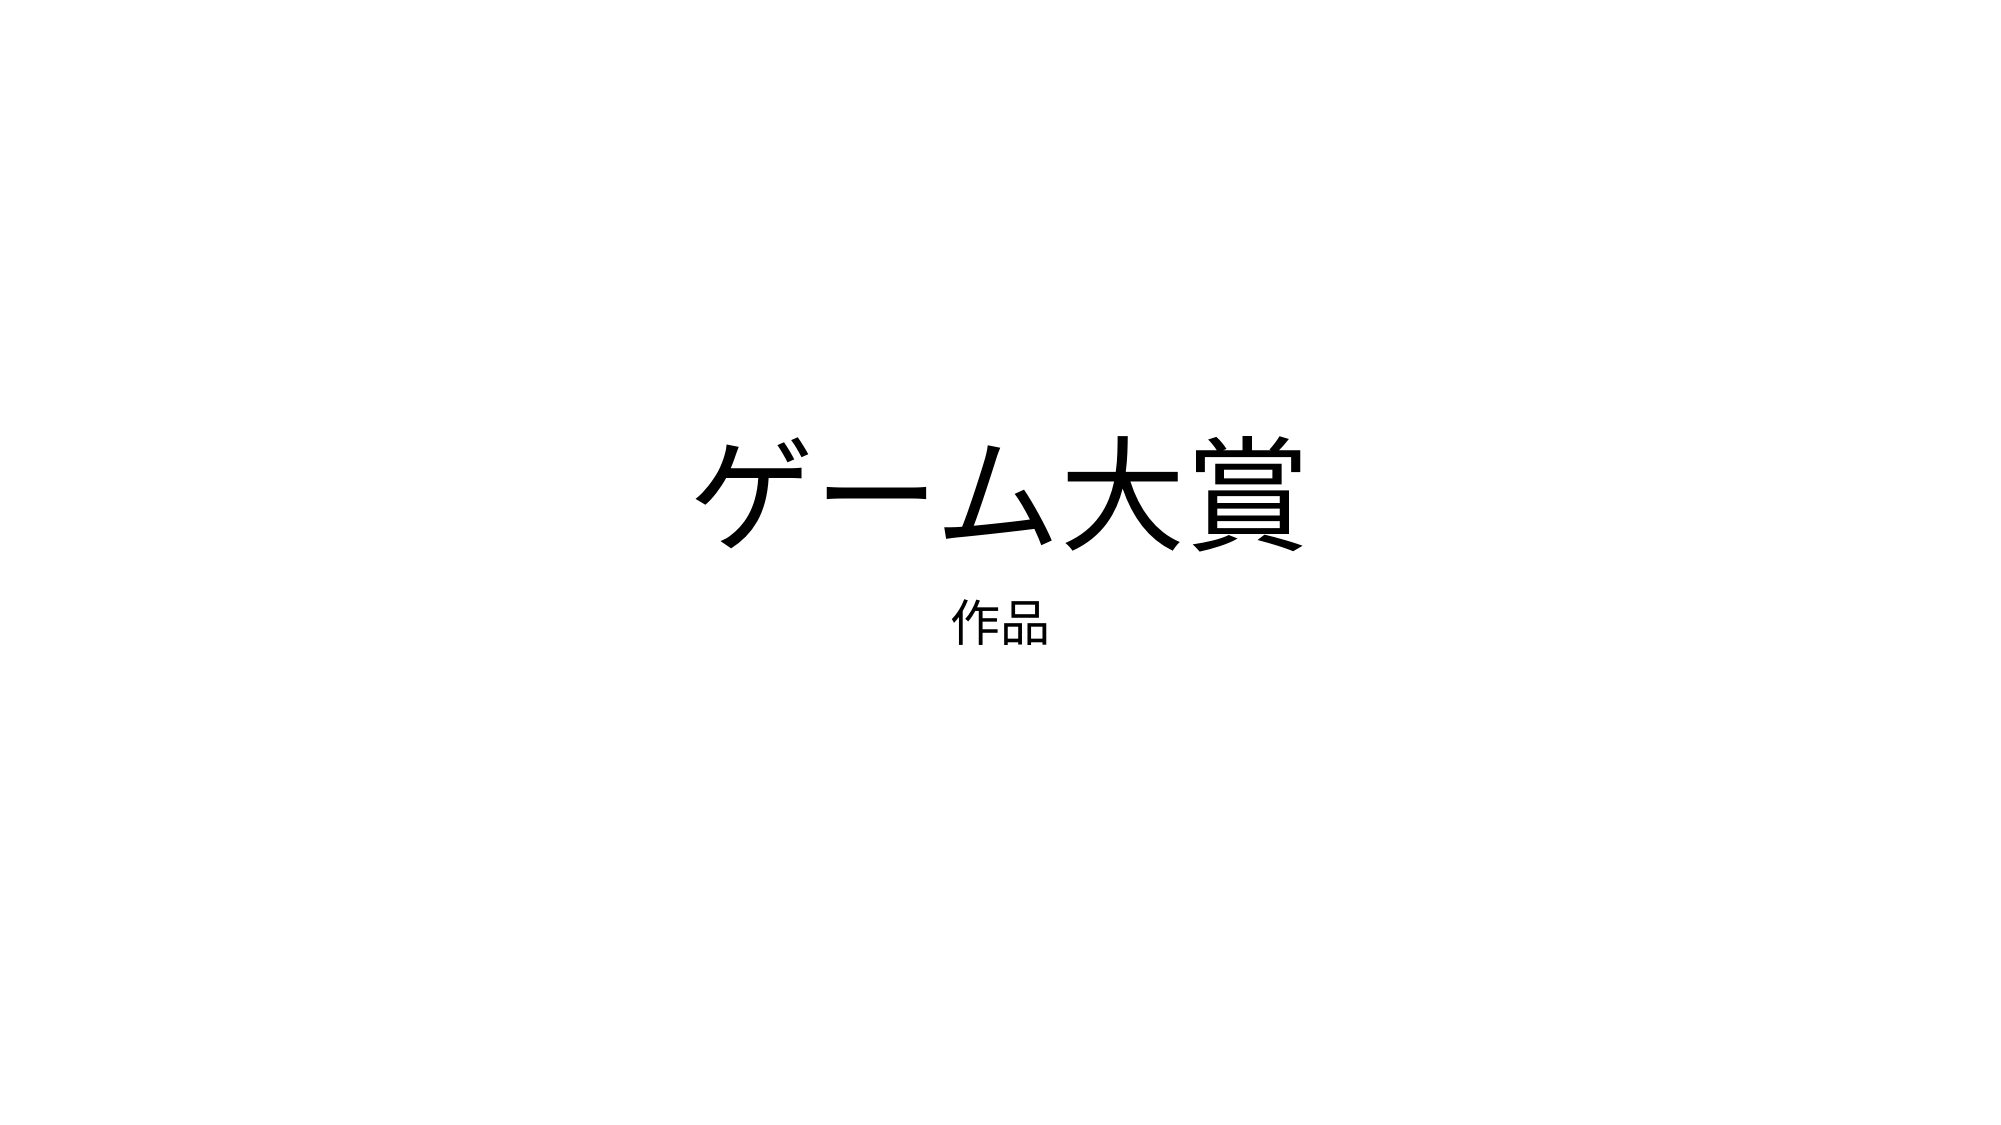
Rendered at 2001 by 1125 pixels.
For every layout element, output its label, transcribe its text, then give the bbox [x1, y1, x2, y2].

subtitle 作品 [249, 590, 1750, 863]
title ゲーム大賞 [249, 184, 1750, 576]
